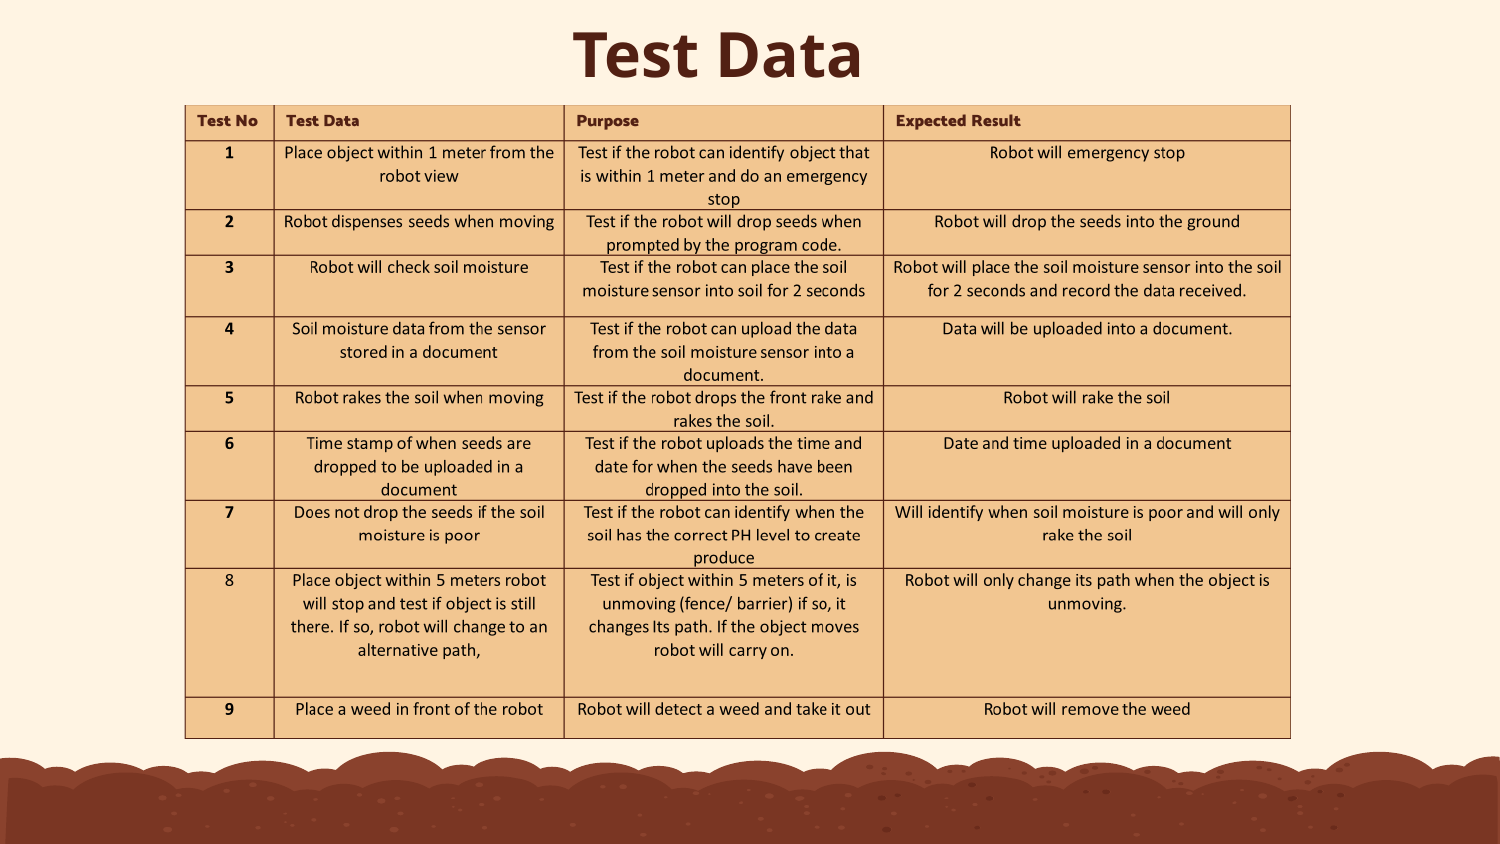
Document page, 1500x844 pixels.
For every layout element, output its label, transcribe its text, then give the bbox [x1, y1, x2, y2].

picture [183, 104, 1292, 739]
title Test Data [87, 0, 1351, 94]
